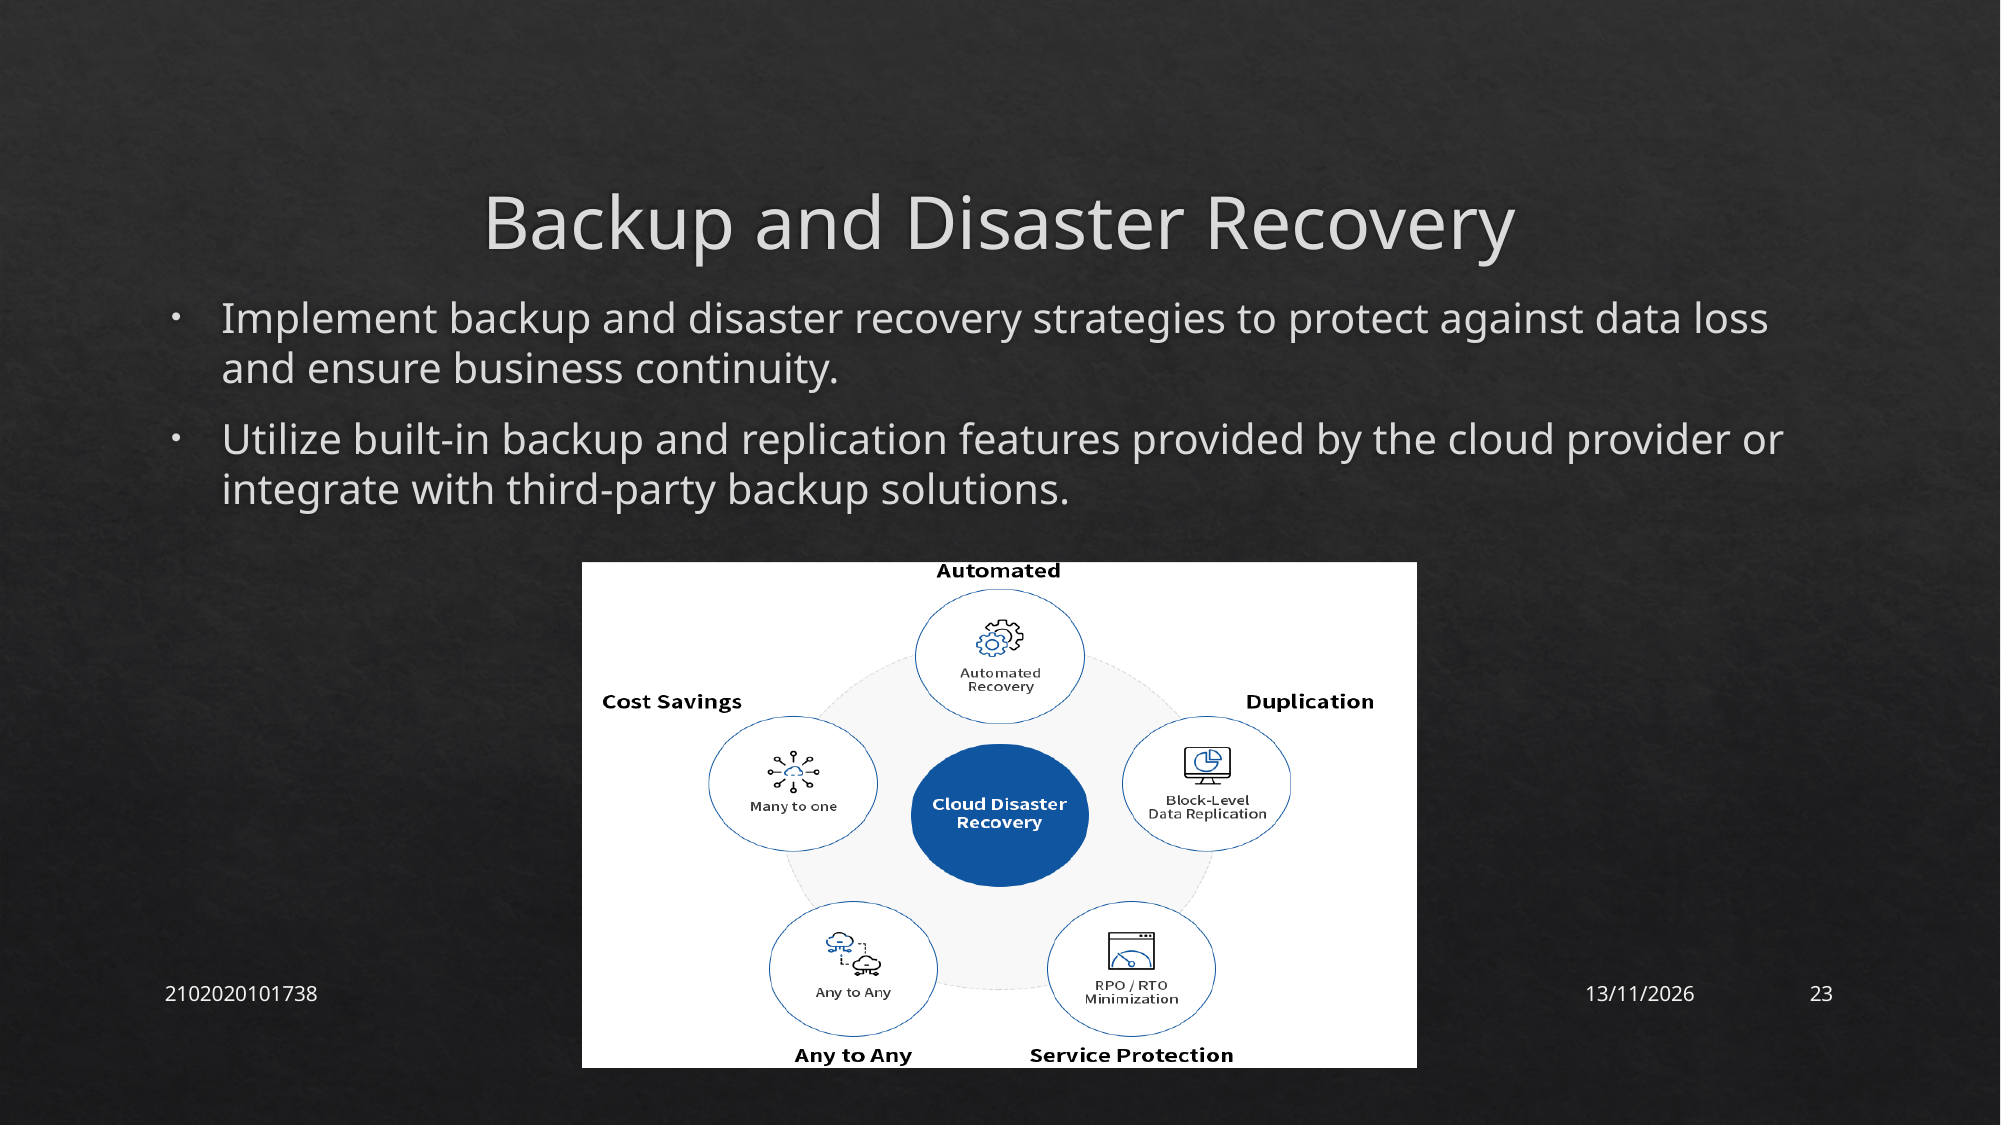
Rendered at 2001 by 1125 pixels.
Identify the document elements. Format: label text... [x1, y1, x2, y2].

slide_number 23 [1724, 965, 1849, 1025]
slide_number 19-Apr-24 [1424, 965, 1710, 1025]
picture [581, 562, 1417, 1069]
list Implement backup and disaster recovery strategies to protect against data loss and ensure business continuity. Utilize built-in backup and replication features provided by the cloud provider or integrate with third-party backup solutions. [149, 284, 1849, 950]
title Backup and Disaster Recovery [467, 157, 1531, 279]
footer 2102020101738 [149, 965, 573, 1025]
